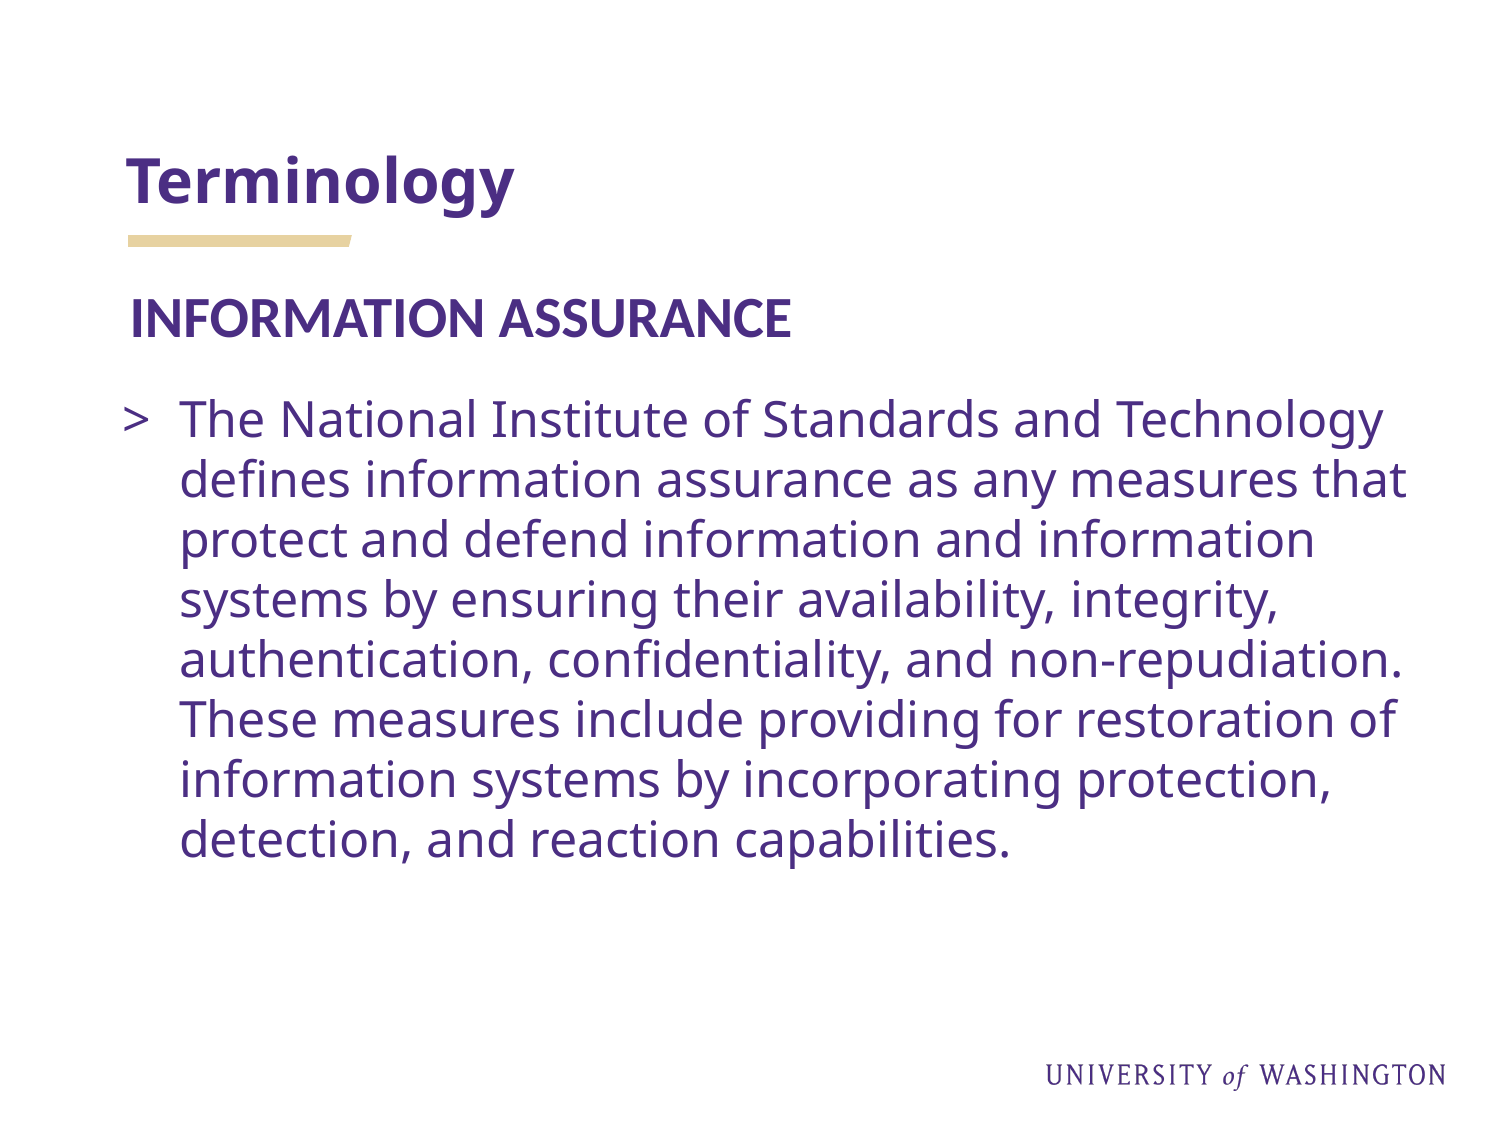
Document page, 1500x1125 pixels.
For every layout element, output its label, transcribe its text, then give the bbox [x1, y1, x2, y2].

picture [1046, 1064, 1445, 1091]
picture [128, 235, 352, 247]
text_box INFORMATION ASSURANCE [114, 271, 808, 357]
list The National Institute of Standards and Technology defines information assurance as any measures that protect and defend information and information systems by ensuring their availability, integrity, authentication, confidentiality, and non-repudiation. These measures include providing for restoration of information systems by incorporating protection, detection, and reaction capabilities. [108, 380, 1453, 1006]
title Terminology [110, 60, 1453, 224]
